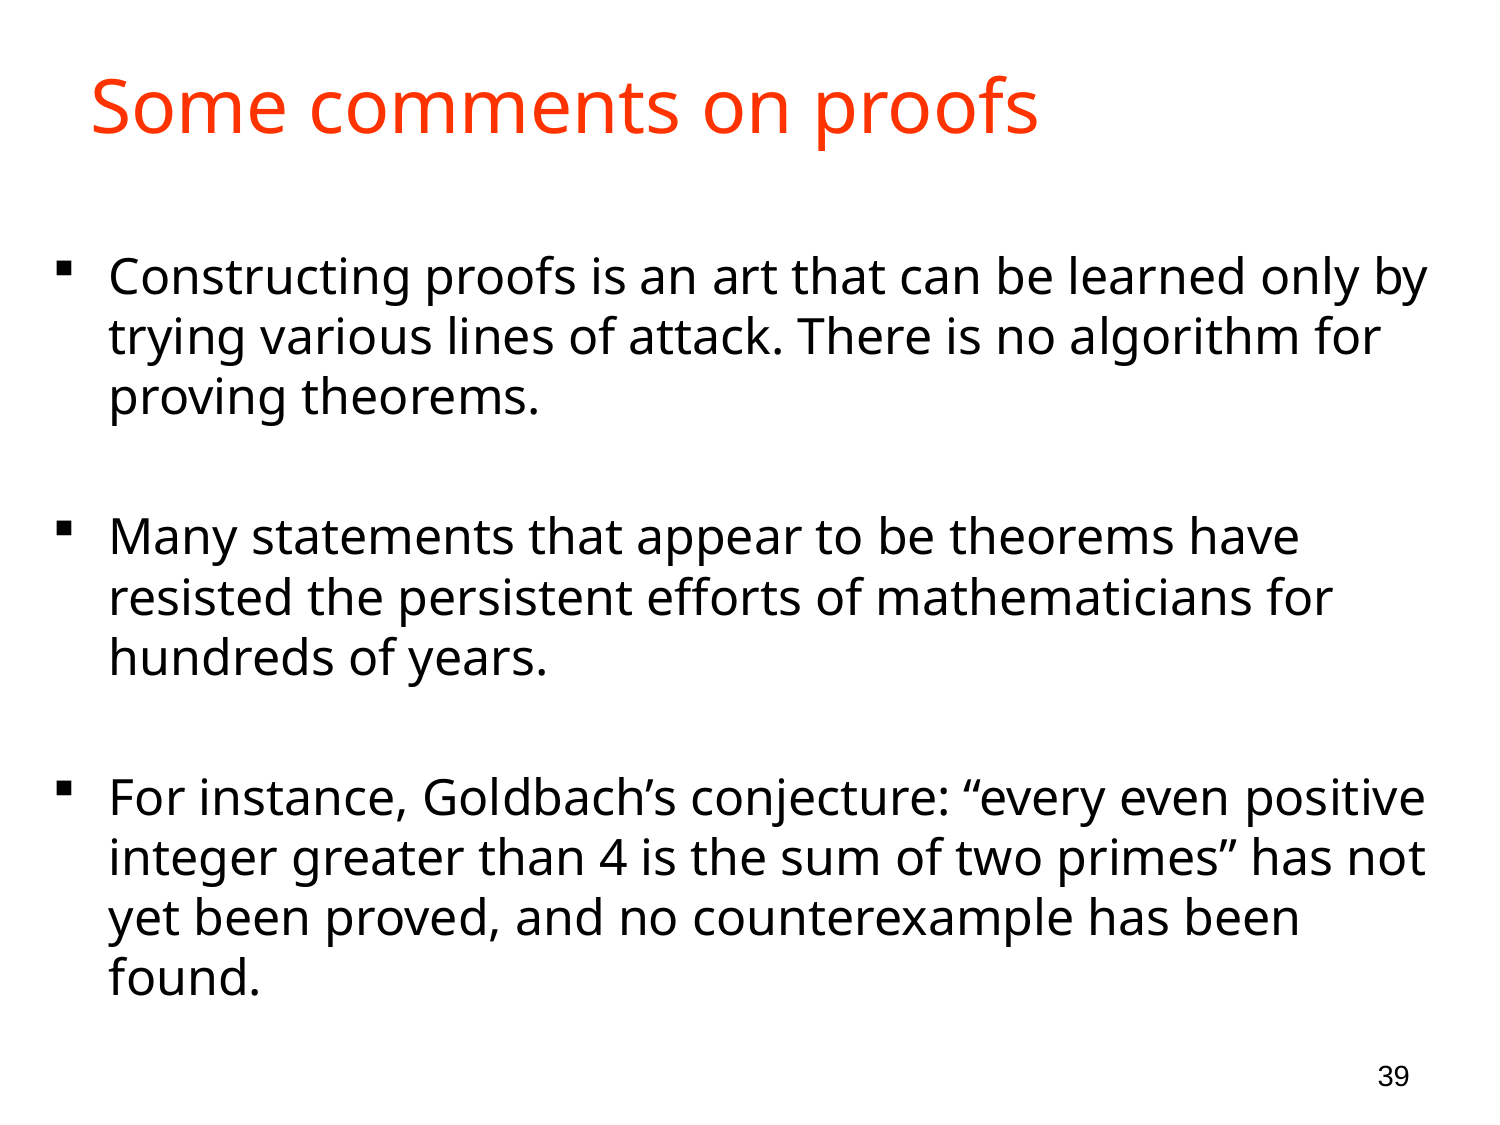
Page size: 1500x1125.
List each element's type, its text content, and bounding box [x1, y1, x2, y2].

slide_number 39 [1074, 1049, 1426, 1103]
list Constructing proofs is an art that can be learned only by trying various lines of attack. There is no algorithm for proving theorems. Many statements that appear to be theorems have resisted the persistent efforts of mathematicians for hundreds of years. For instance, Goldbach’s conjecture: “every even positive integer greater than 4 is the sum of two primes” has not yet been proved, and no counterexample has been found. [37, 237, 1463, 1025]
title Some comments on proofs [75, 45, 1450, 163]
